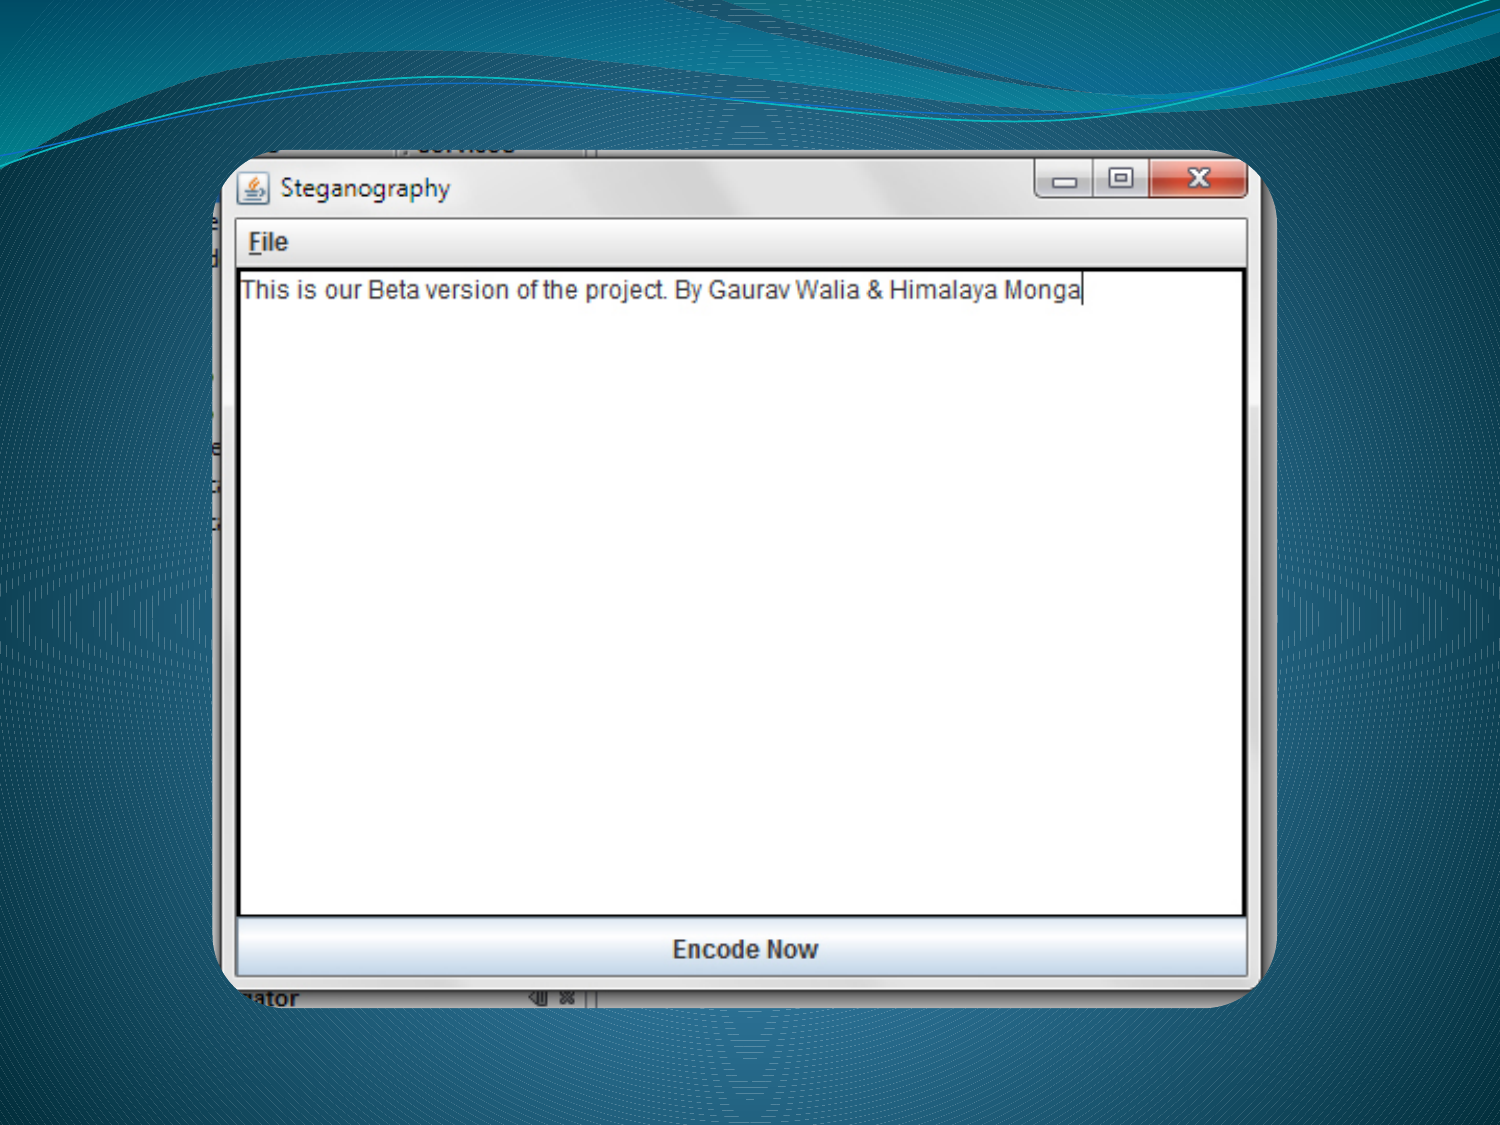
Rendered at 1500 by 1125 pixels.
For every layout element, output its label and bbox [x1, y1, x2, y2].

picture [212, 149, 1278, 1009]
